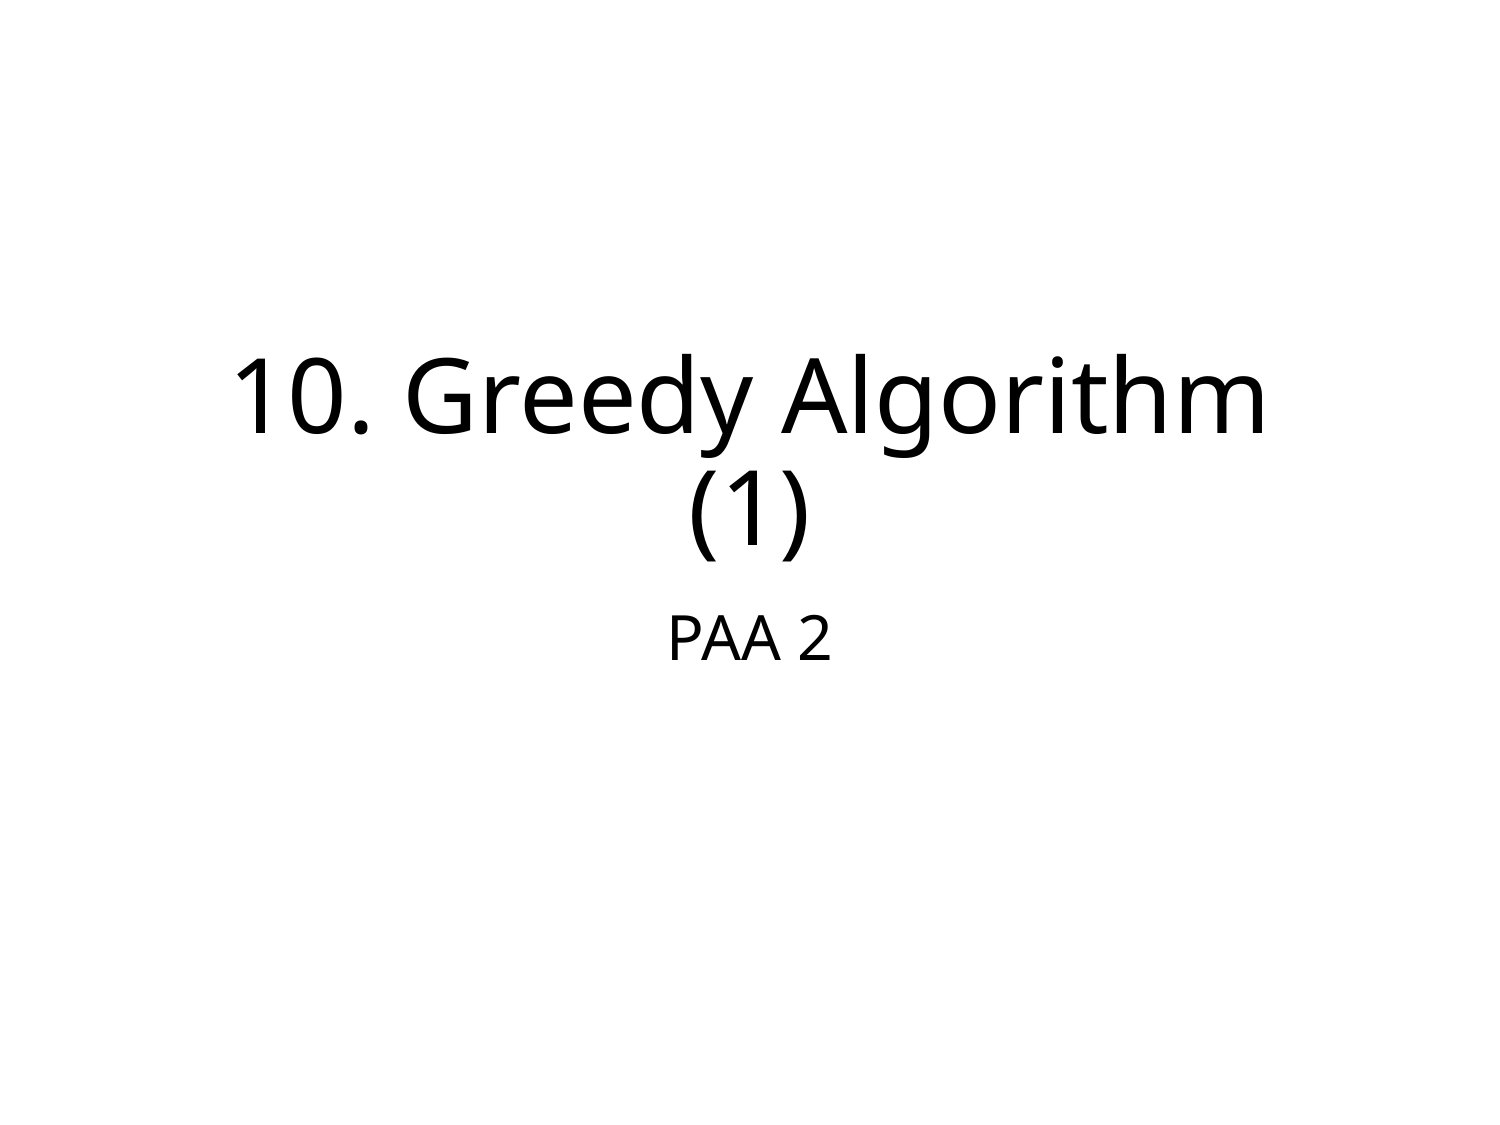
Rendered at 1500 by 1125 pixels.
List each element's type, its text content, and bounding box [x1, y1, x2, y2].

title 10. Greedy Algorithm (1) [187, 184, 1313, 576]
subtitle PAA 2 [187, 590, 1313, 863]
